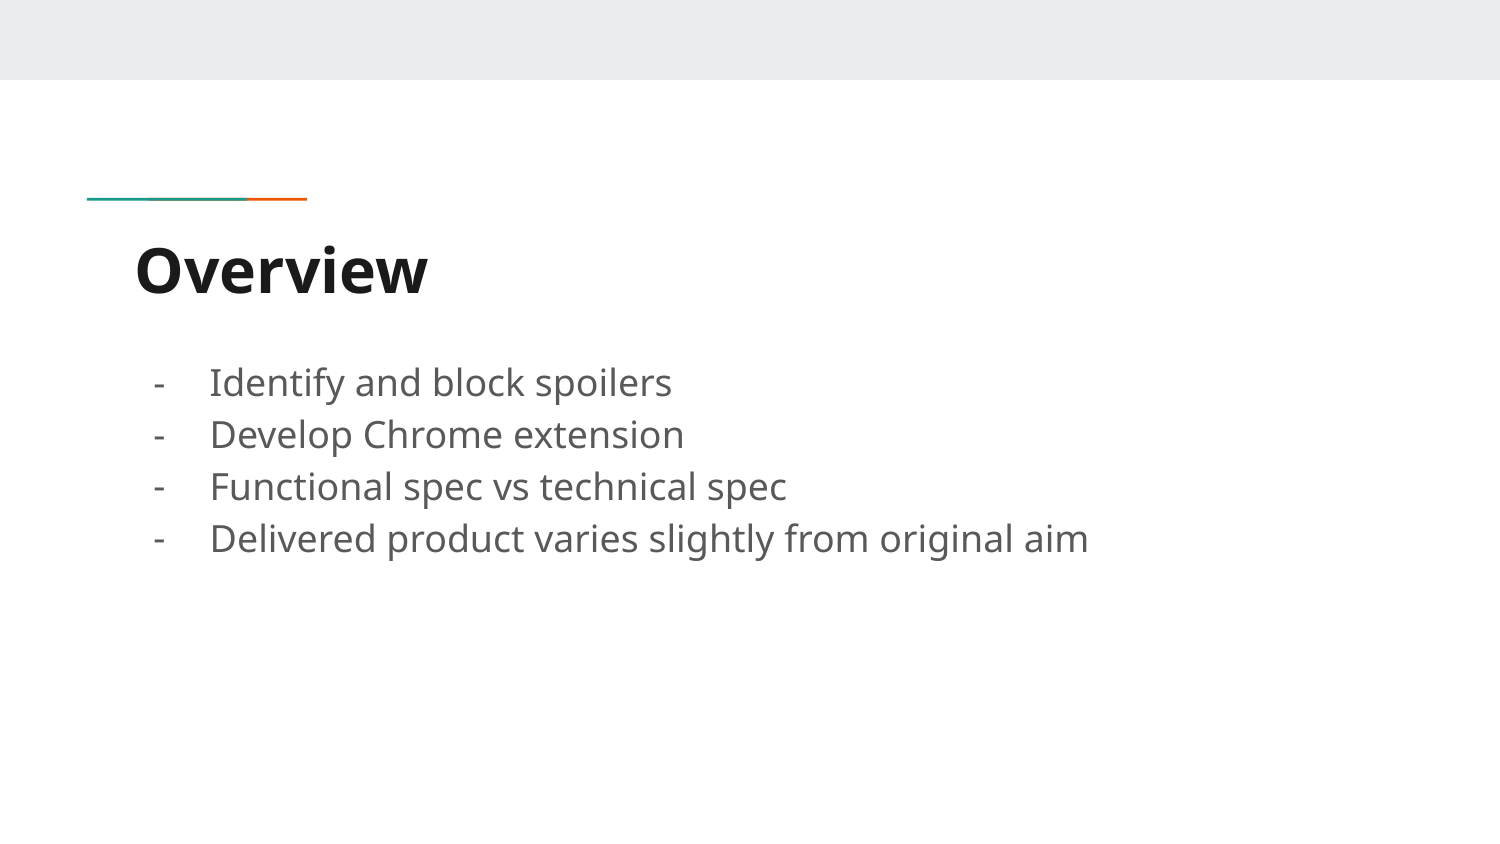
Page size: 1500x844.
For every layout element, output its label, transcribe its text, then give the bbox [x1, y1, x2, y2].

list Identify and block spoilers Develop Chrome extension Functional spec vs technical spec Delivered product varies slightly from original aim [119, 337, 1381, 709]
title Overview [119, 216, 1381, 305]
